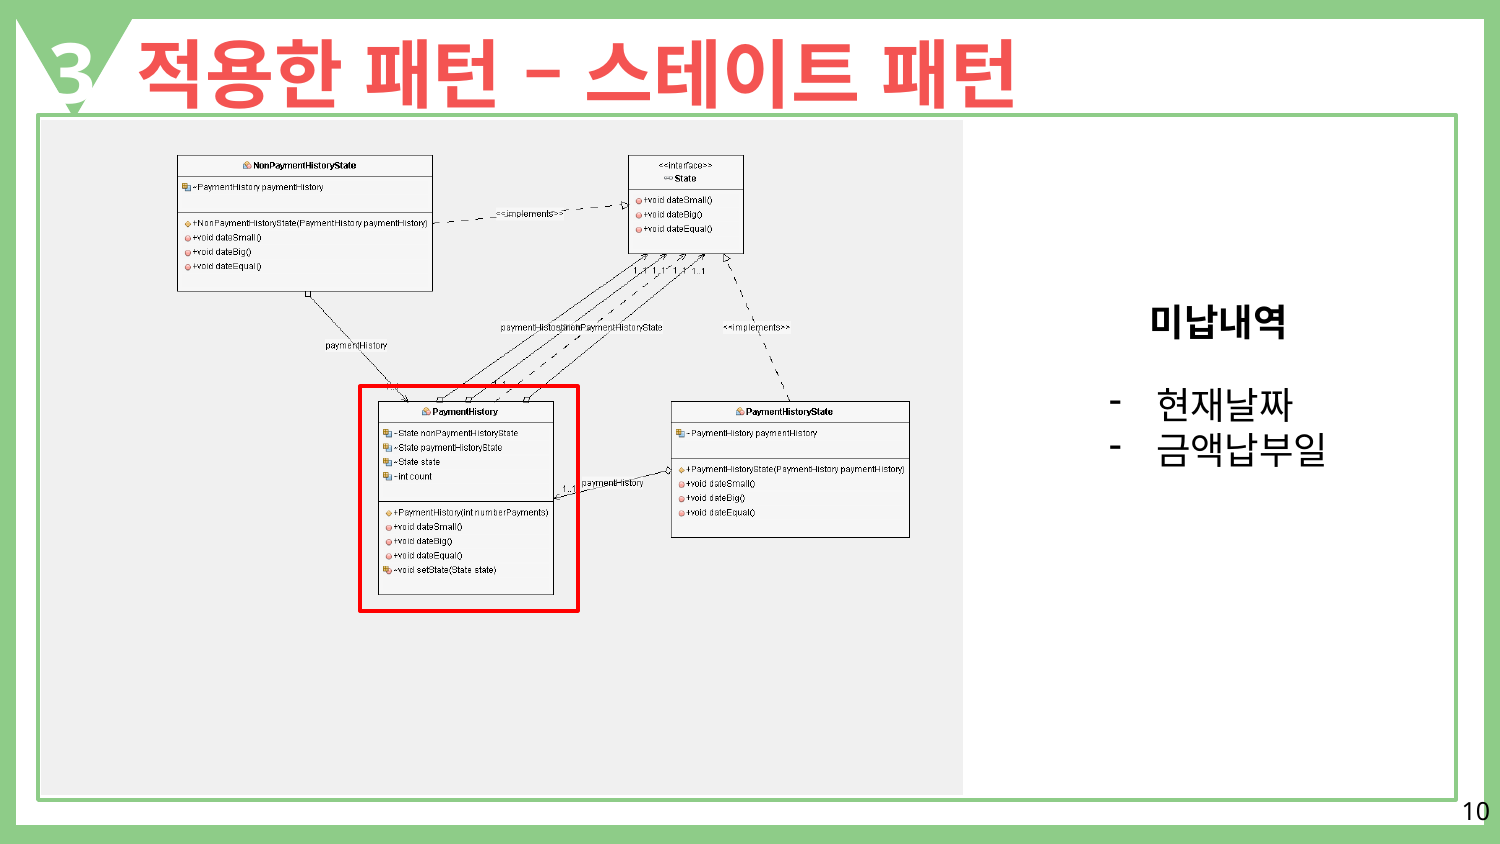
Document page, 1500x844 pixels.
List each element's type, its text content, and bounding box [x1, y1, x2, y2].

text_box 현재날짜 금액납부일 [1094, 374, 1344, 480]
text_box 미납내역 [1135, 291, 1303, 352]
picture [40, 120, 963, 796]
text_box 적용한 패턴 – 스테이트 패턴 [121, 20, 1035, 126]
text_box 3 [34, 12, 111, 128]
text_box 10 [1446, 788, 1500, 833]
